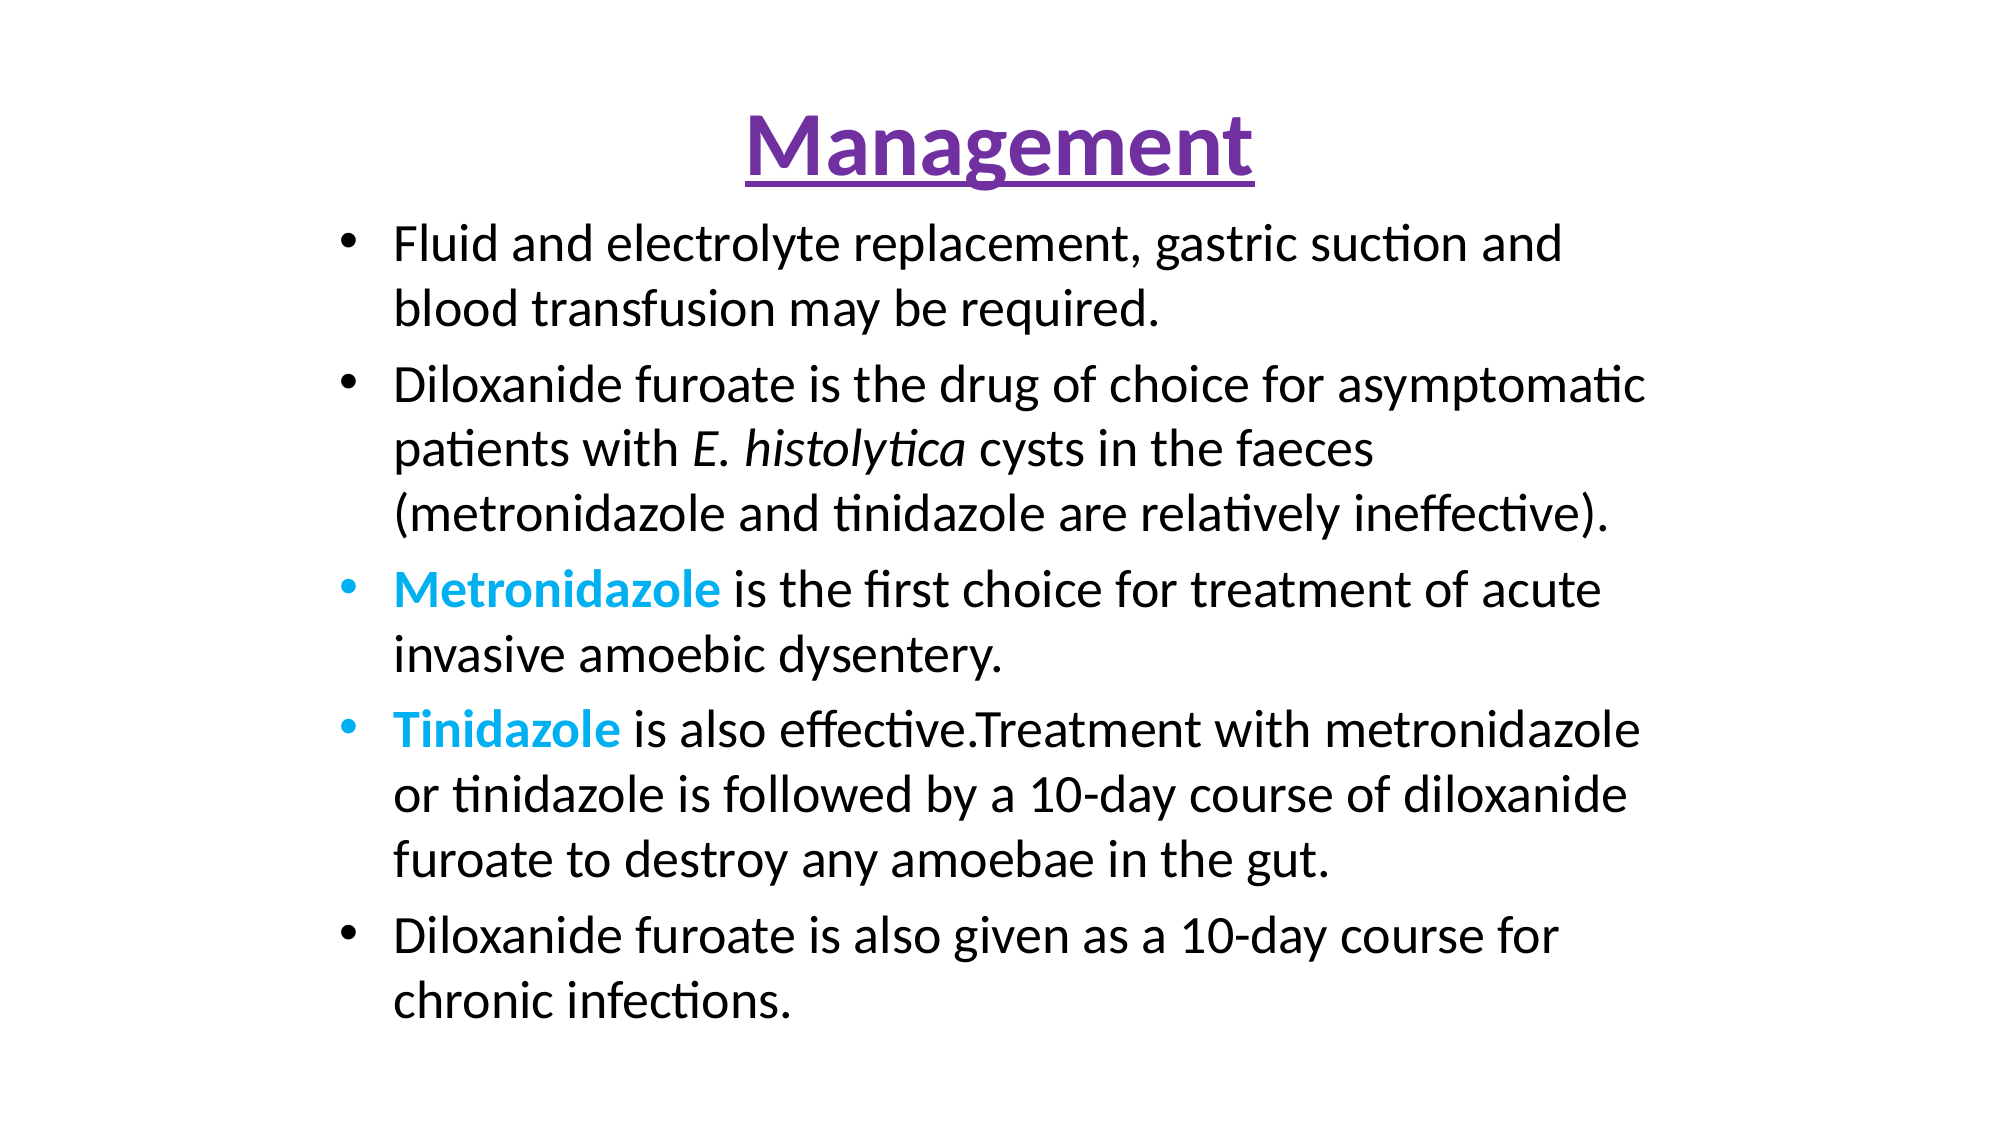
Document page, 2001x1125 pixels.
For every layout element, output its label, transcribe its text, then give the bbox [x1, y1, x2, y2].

list Fluid and electrolyte replacement, gastric suction and blood transfusion may be required. Diloxanide furoate is the drug of choice for asymptomatic patients with E. histolytica cysts in the faeces (metronidazole and tinidazole are relatively ineffective). Metronidazole is the first choice for treatment of acute invasive amoebic dysentery. Tinidazole is also effective.Treatment with metronidazole or tinidazole is followed by a 10-day course of diloxanide furoate to destroy any amoebae in the gut. Diloxanide furoate is also given as a 10-day course for chronic infections. [324, 200, 1675, 1088]
title Management [99, 45, 1900, 233]
